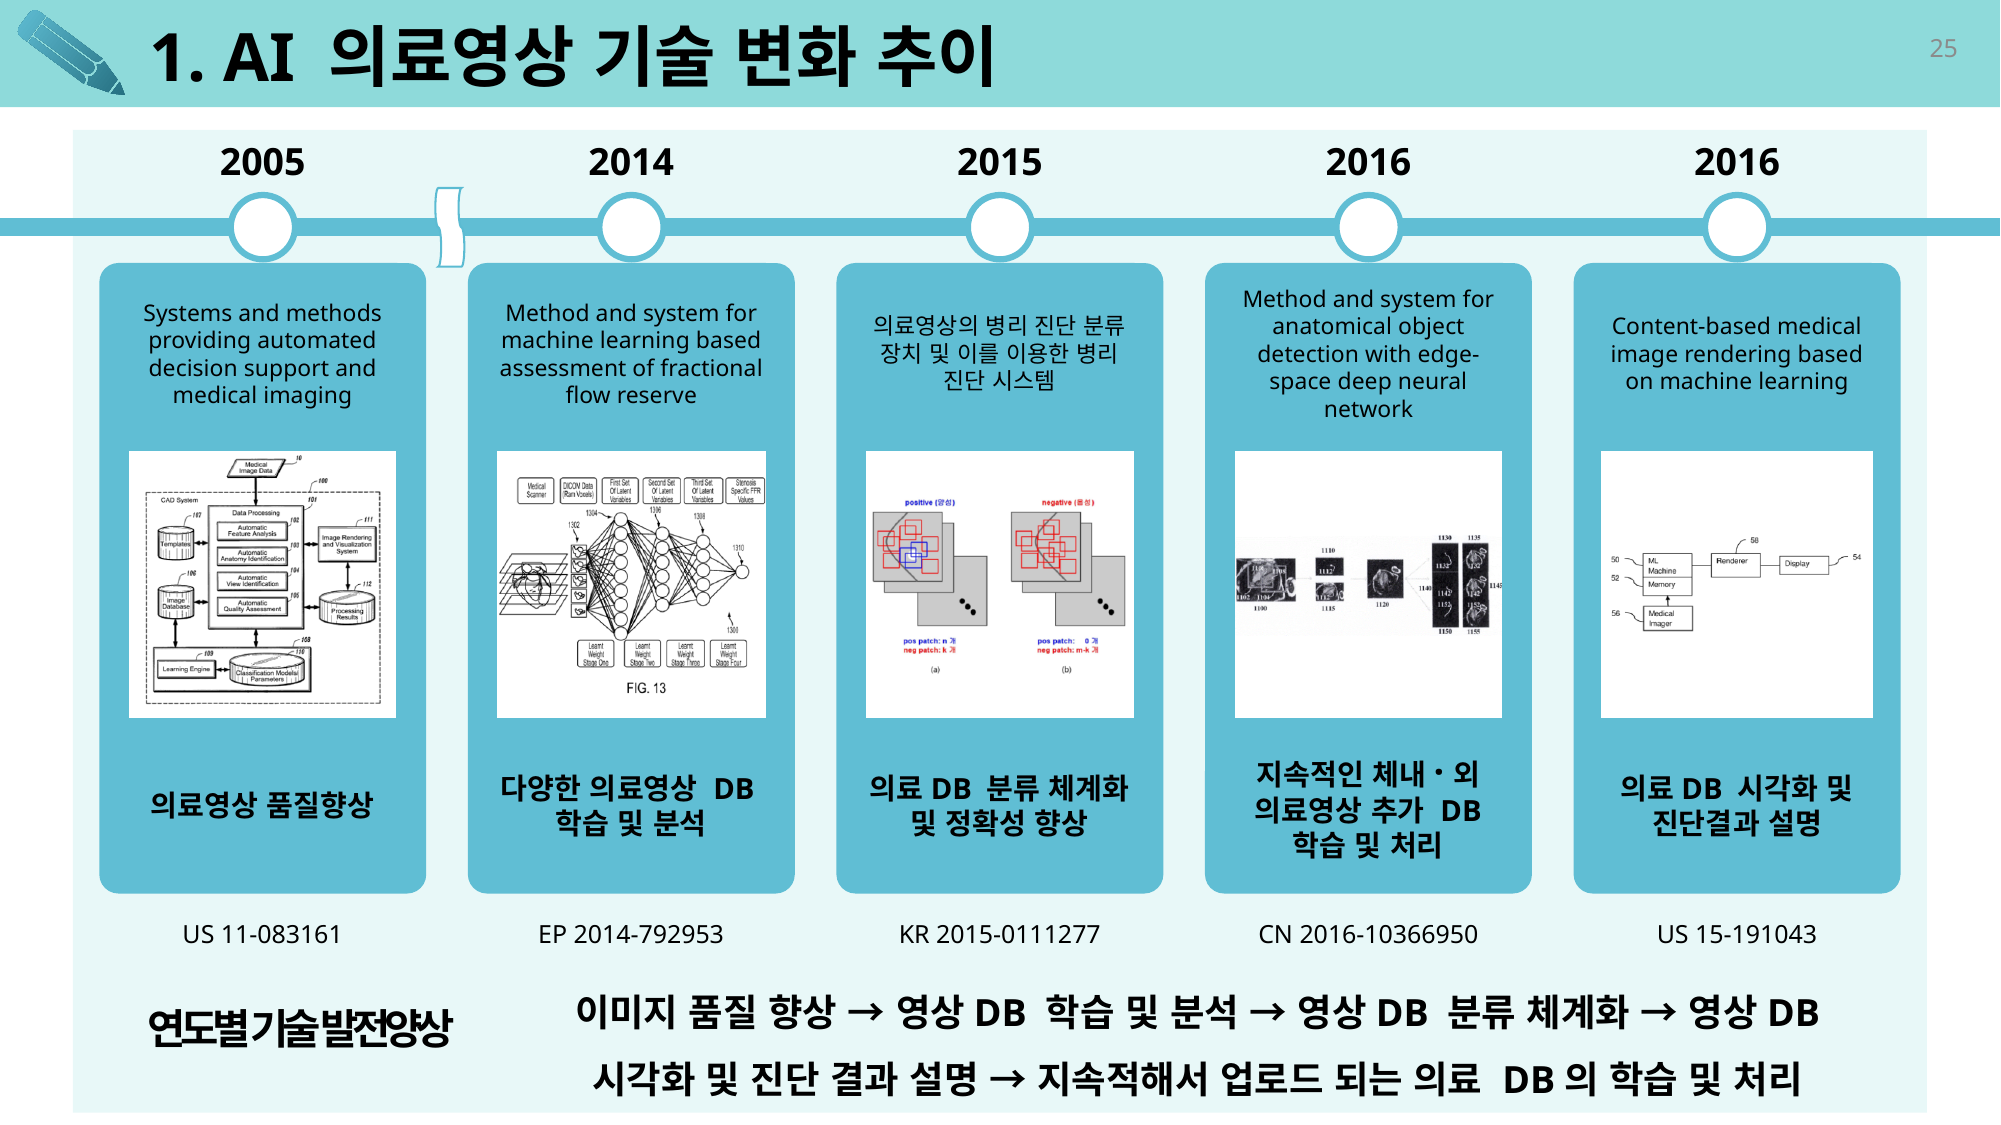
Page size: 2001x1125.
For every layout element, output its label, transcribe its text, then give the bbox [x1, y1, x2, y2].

text_box 2016 [1310, 130, 1427, 190]
text_box Method and system for anatomical object detection with edge-space deep neural network [1220, 276, 1517, 429]
text_box [598, 228, 665, 261]
text_box 2014 [573, 130, 690, 190]
title 1. AI 의료영상 기술 변화 추이 [134, 16, 1765, 104]
text_box [598, 193, 665, 227]
text_box Systems and methods providing automated decision support and medical imaging [115, 290, 411, 416]
text_box [467, 262, 795, 894]
text_box US 11-083161 [167, 910, 358, 956]
text_box 다양한 의료영상 DB학습 및 분석 [483, 762, 779, 848]
picture [866, 451, 1134, 718]
text_box Method and system for machine learning based assessment of fractional flow reserve [483, 290, 779, 416]
text_box [836, 262, 1164, 894]
text_box [966, 193, 1034, 227]
text_box [72, 129, 1928, 218]
text_box [1703, 228, 1771, 261]
text_box 의료DB 시각화 및 진단결과 설명 [1589, 762, 1885, 848]
text_box EP 2014-792953 [523, 910, 740, 956]
text_box KR 2015-0111277 [883, 910, 1116, 956]
text_box [229, 193, 297, 227]
text_box CN 2016-10366950 [1243, 910, 1494, 956]
text_box 의료영상의 병리 진단 분류 장치 및 이를 이용한 병리 진단 시스템 [852, 304, 1148, 402]
text_box [229, 228, 297, 261]
text_box [1573, 262, 1901, 894]
text_box 의료영상 품질향상 [135, 780, 390, 830]
text_box Content-based medical image rendering based on machine learning [1589, 304, 1885, 402]
text_box [1703, 193, 1771, 227]
text_box [72, 236, 1928, 1114]
text_box 지속적인 체내·외 의료영상 추가 DB 학습 및 처리 [1220, 740, 1517, 870]
picture [1235, 451, 1502, 718]
text_box [1335, 228, 1402, 261]
text_box [966, 228, 1034, 261]
picture [497, 451, 766, 718]
picture [1601, 451, 1873, 718]
text_box [99, 262, 427, 894]
picture [129, 451, 396, 718]
text_box 2005 [205, 130, 321, 190]
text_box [115, 962, 1880, 1106]
text_box 의료DB 분류 체계화 및 정확성 향상 [852, 762, 1148, 848]
text_box [435, 228, 466, 268]
text_box 2016 [1679, 130, 1795, 190]
text_box US 15-191043 [1641, 910, 1833, 956]
text_box [1335, 193, 1402, 227]
text_box [1204, 262, 1532, 894]
text_box [434, 186, 465, 227]
text_box 2015 [942, 130, 1058, 190]
